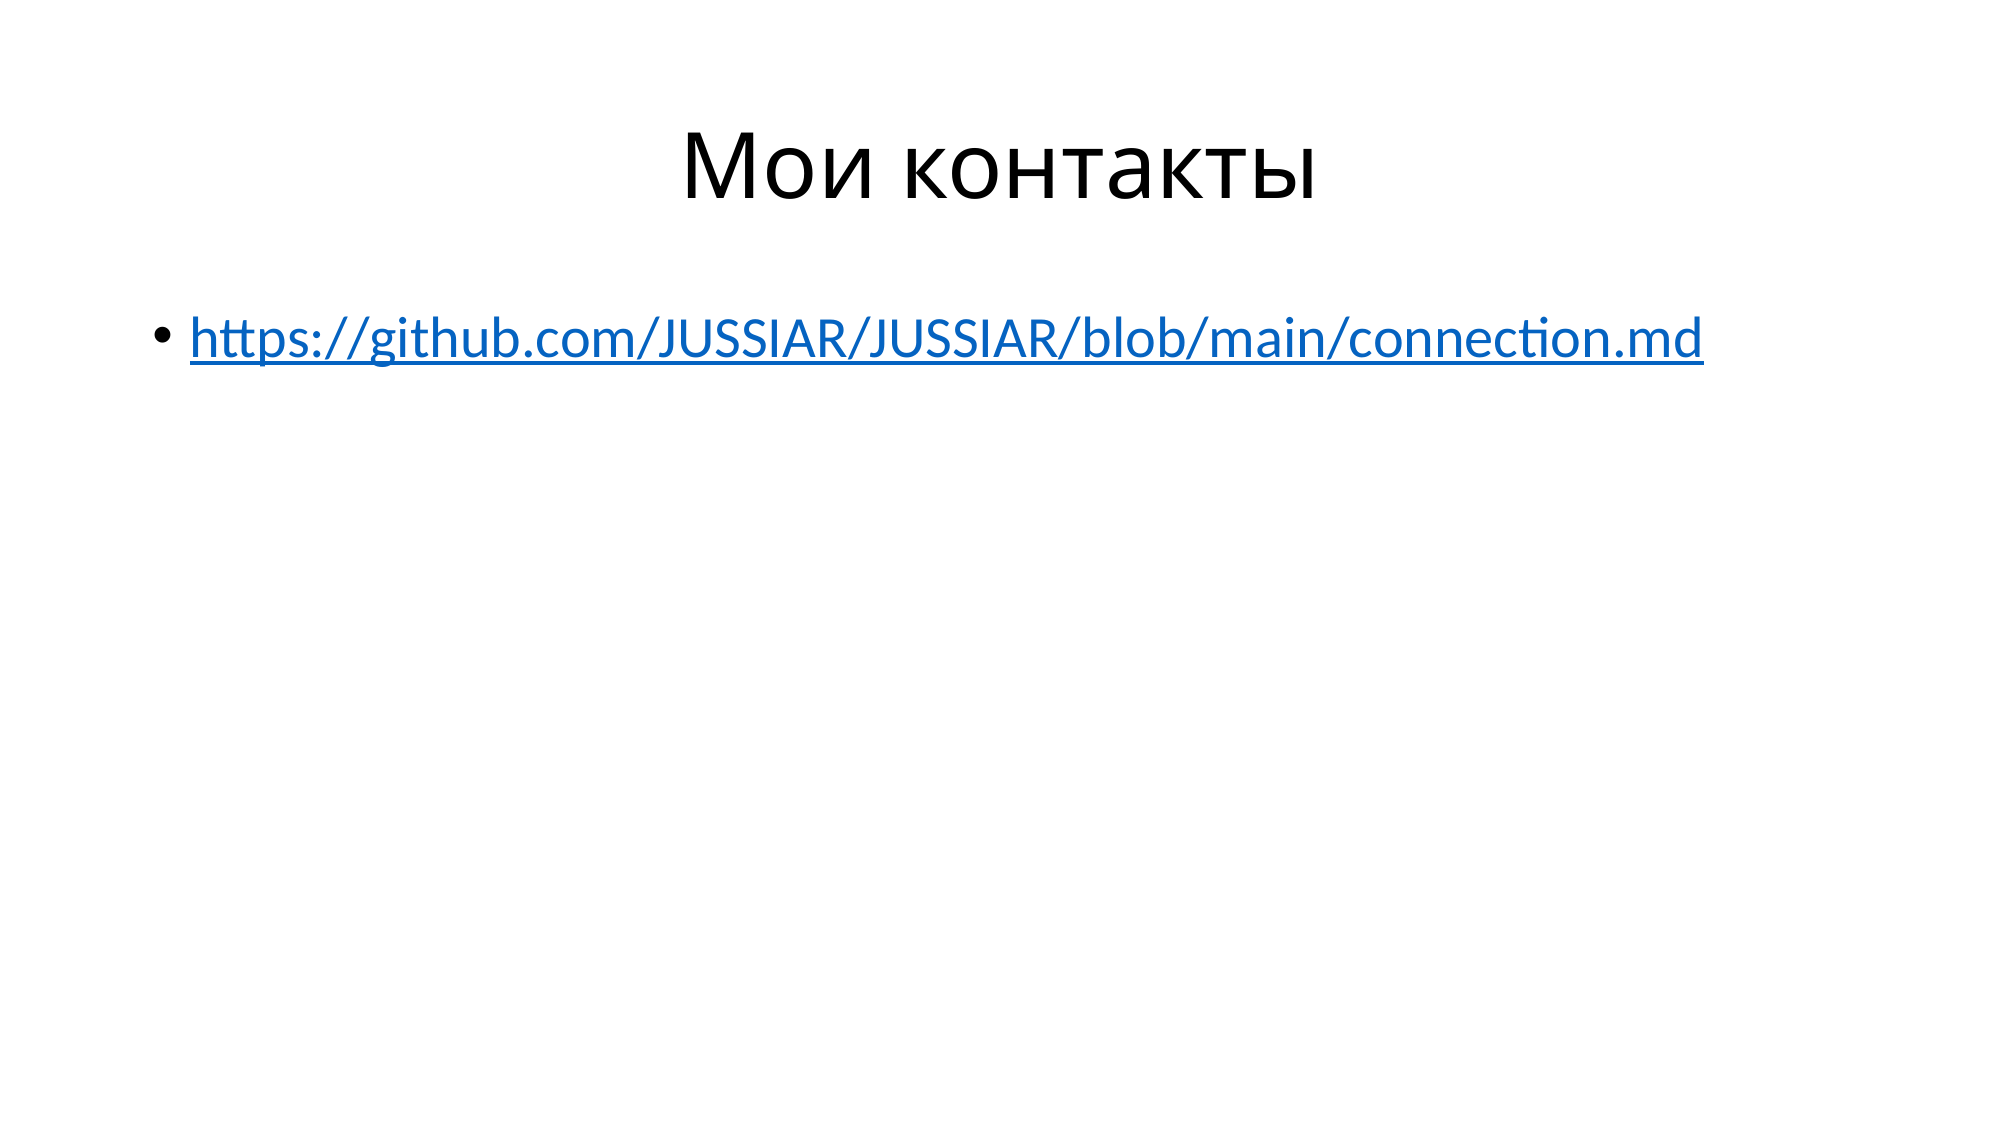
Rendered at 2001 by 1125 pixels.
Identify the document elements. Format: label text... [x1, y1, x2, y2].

list https://github.com/JUSSIAR/JUSSIAR/blob/main/connection.md [137, 299, 1863, 1014]
title Мои контакты [137, 59, 1863, 278]
